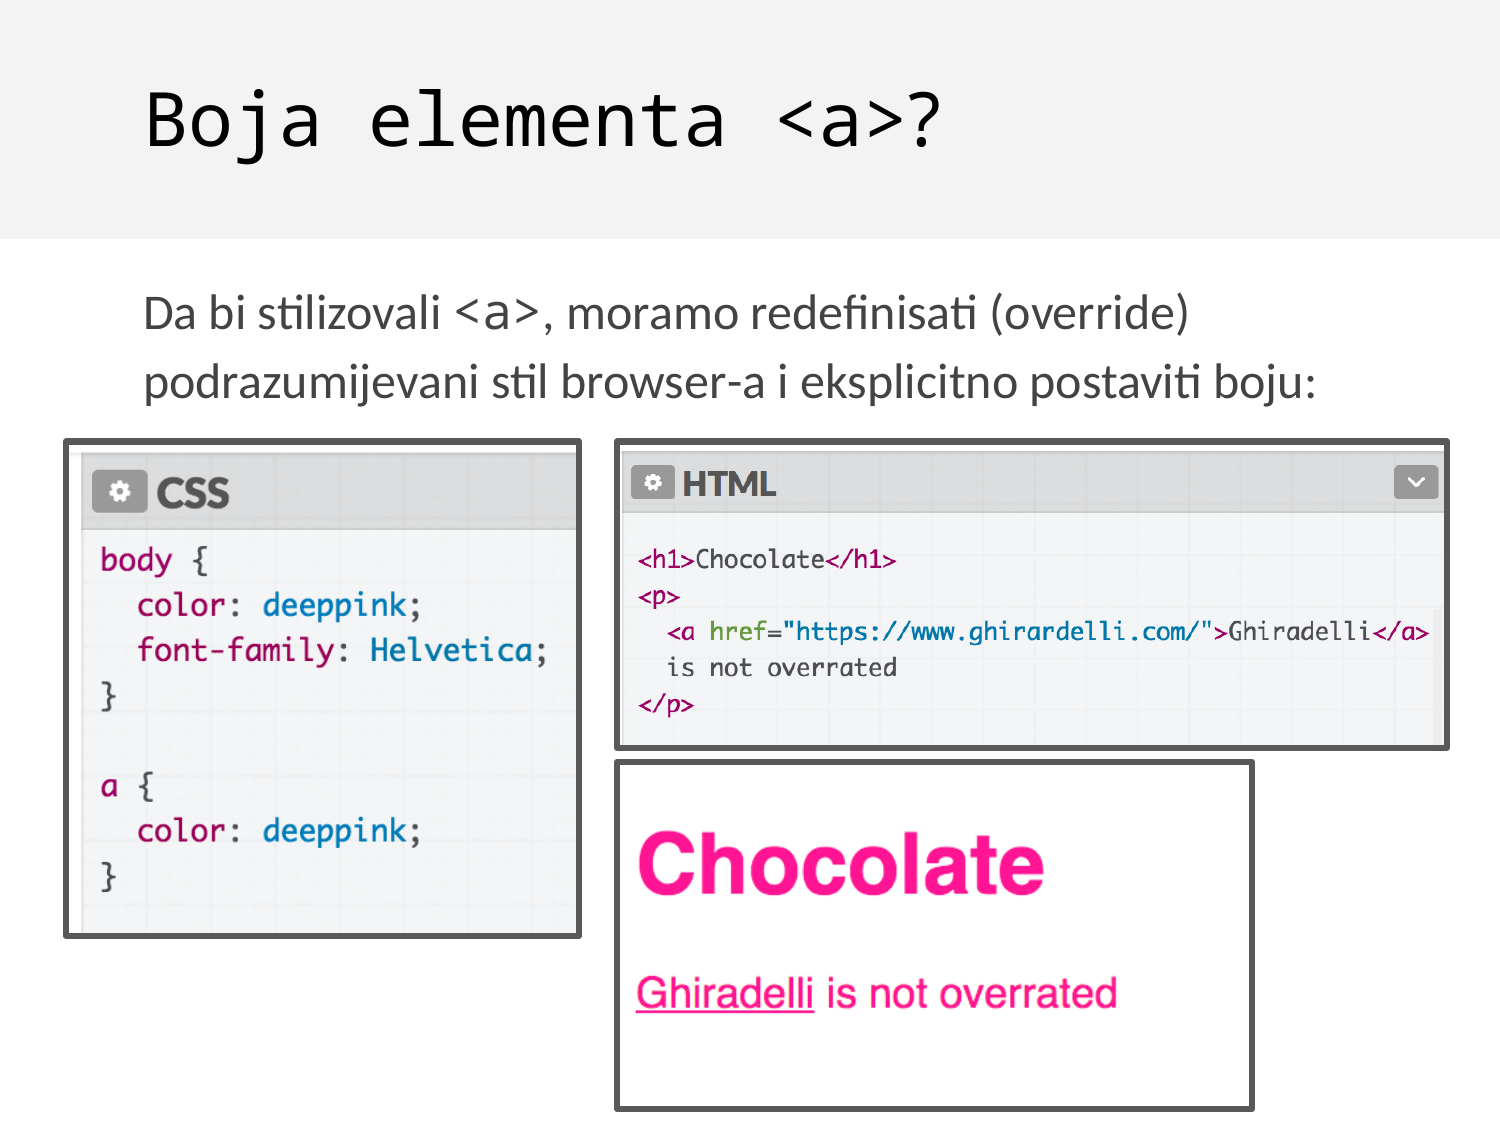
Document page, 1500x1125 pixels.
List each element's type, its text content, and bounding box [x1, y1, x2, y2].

text_box Boja elementa <a>? [128, 56, 1372, 183]
picture [619, 764, 1250, 1107]
picture [619, 444, 1445, 746]
text_box Da bi stilizovali <a>, moramo redefinisati (override) podrazumijevani stil browser-a i eksplicitno postaviti boju: [128, 255, 1372, 497]
picture [68, 444, 577, 933]
